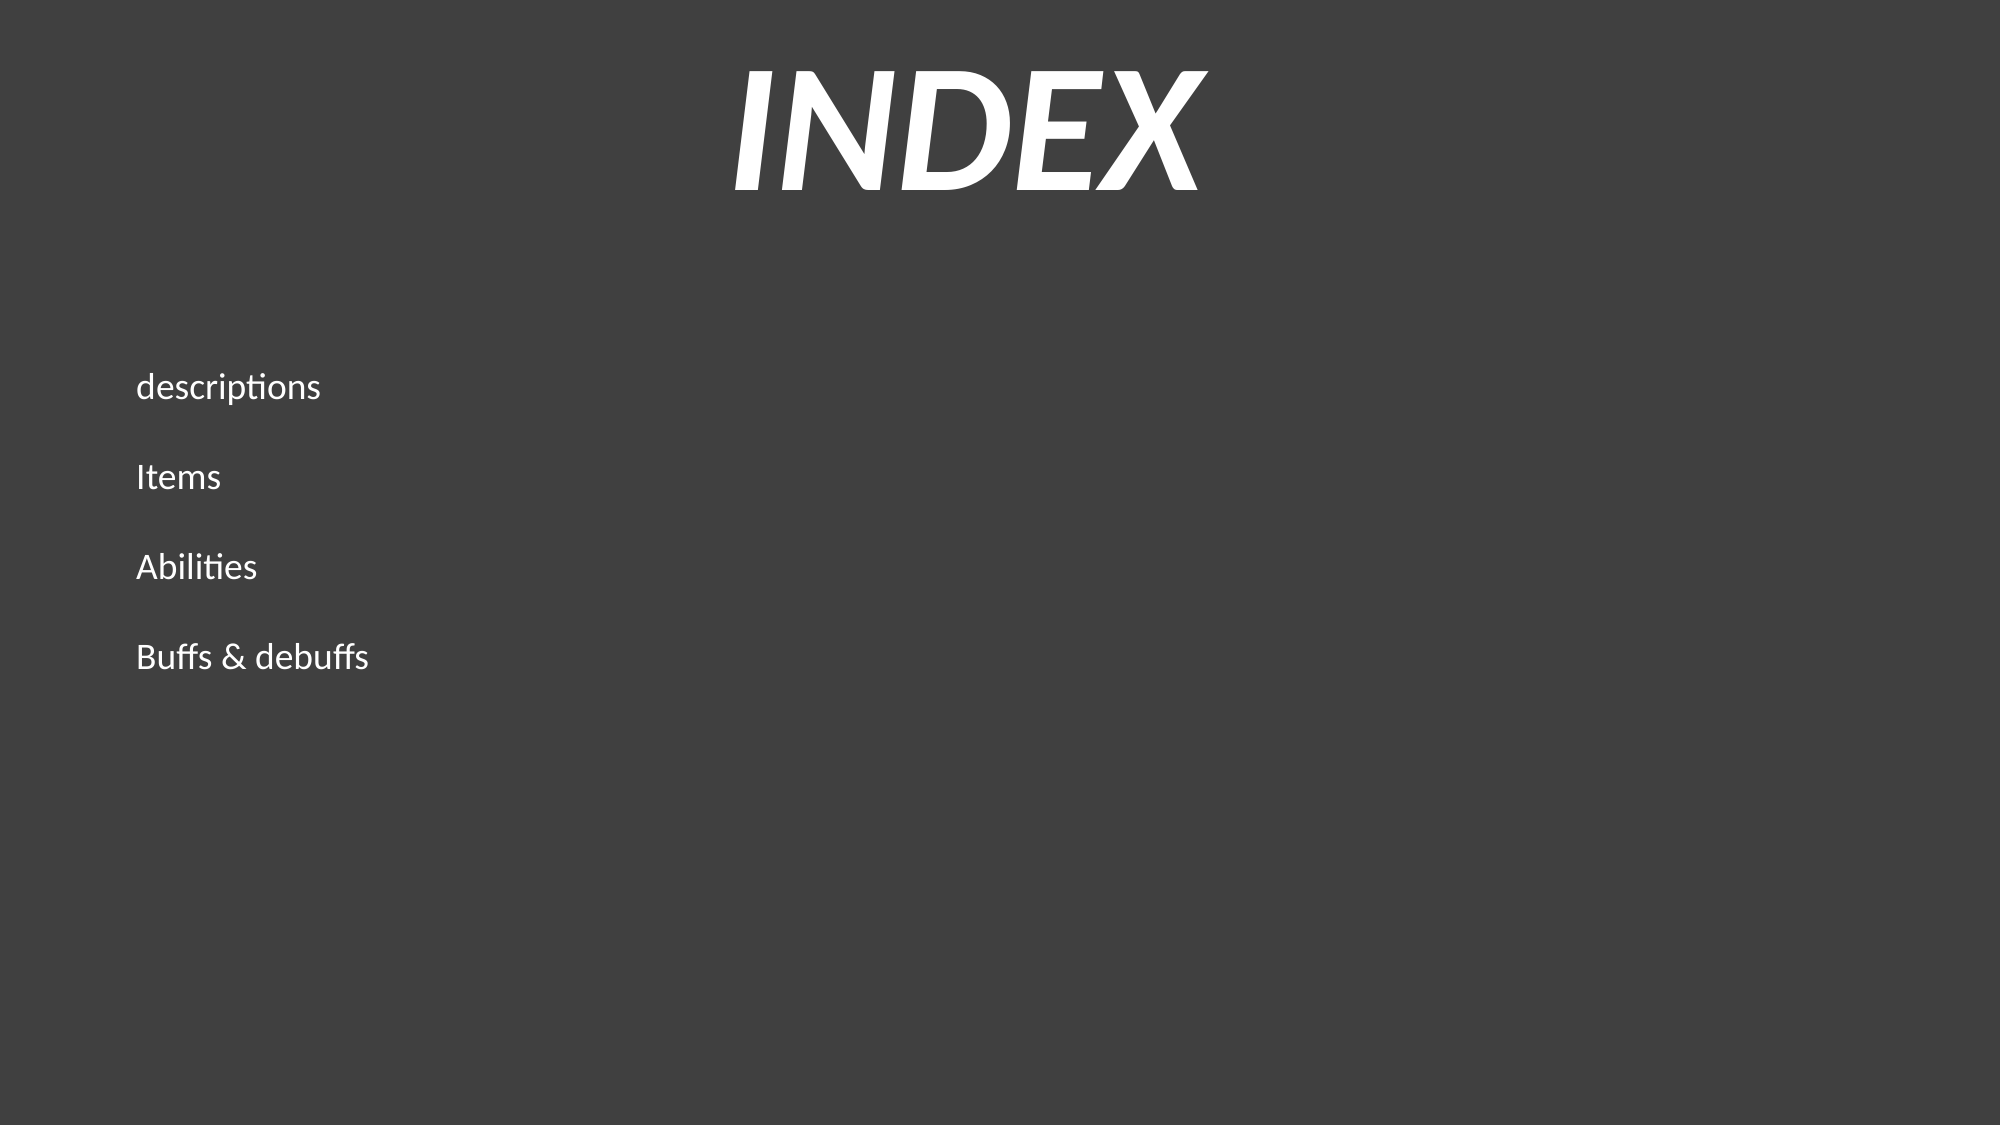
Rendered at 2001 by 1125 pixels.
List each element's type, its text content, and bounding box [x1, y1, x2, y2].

text_box INDEX [712, 0, 1218, 235]
text_box descriptions Items Abilities Buffs & debuffs [121, 354, 385, 685]
